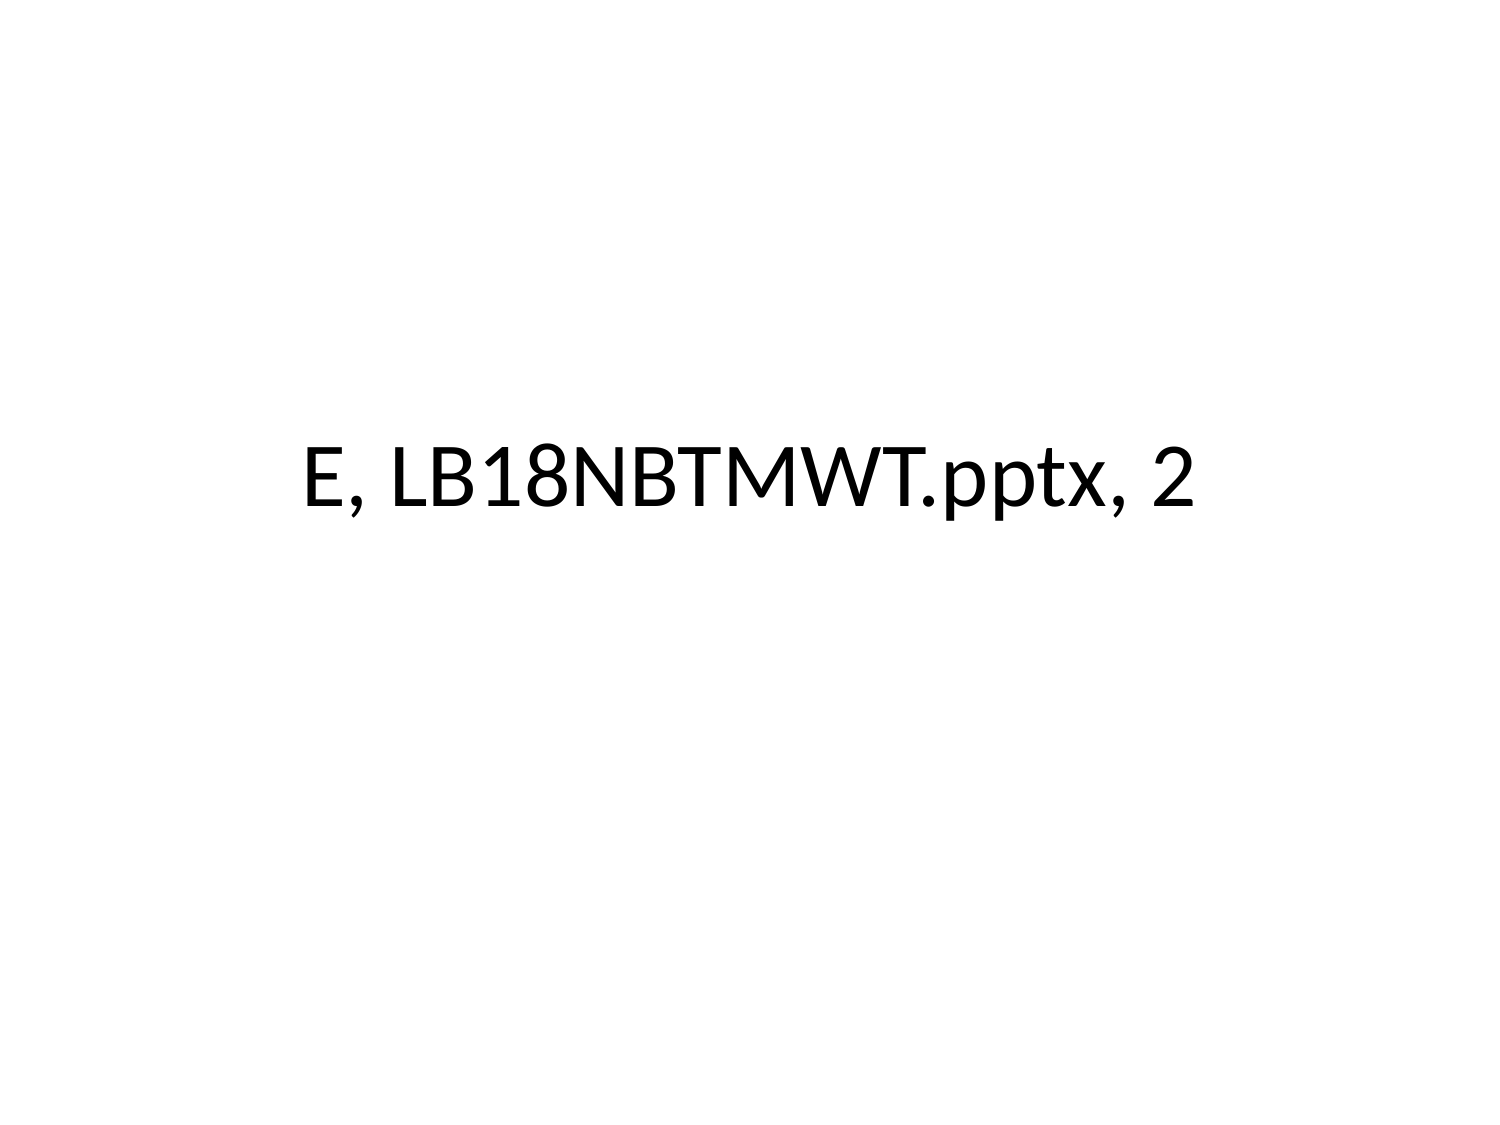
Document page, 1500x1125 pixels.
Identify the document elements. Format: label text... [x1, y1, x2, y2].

title E, LB18NBTMWT.pptx, 2 [112, 349, 1388, 591]
